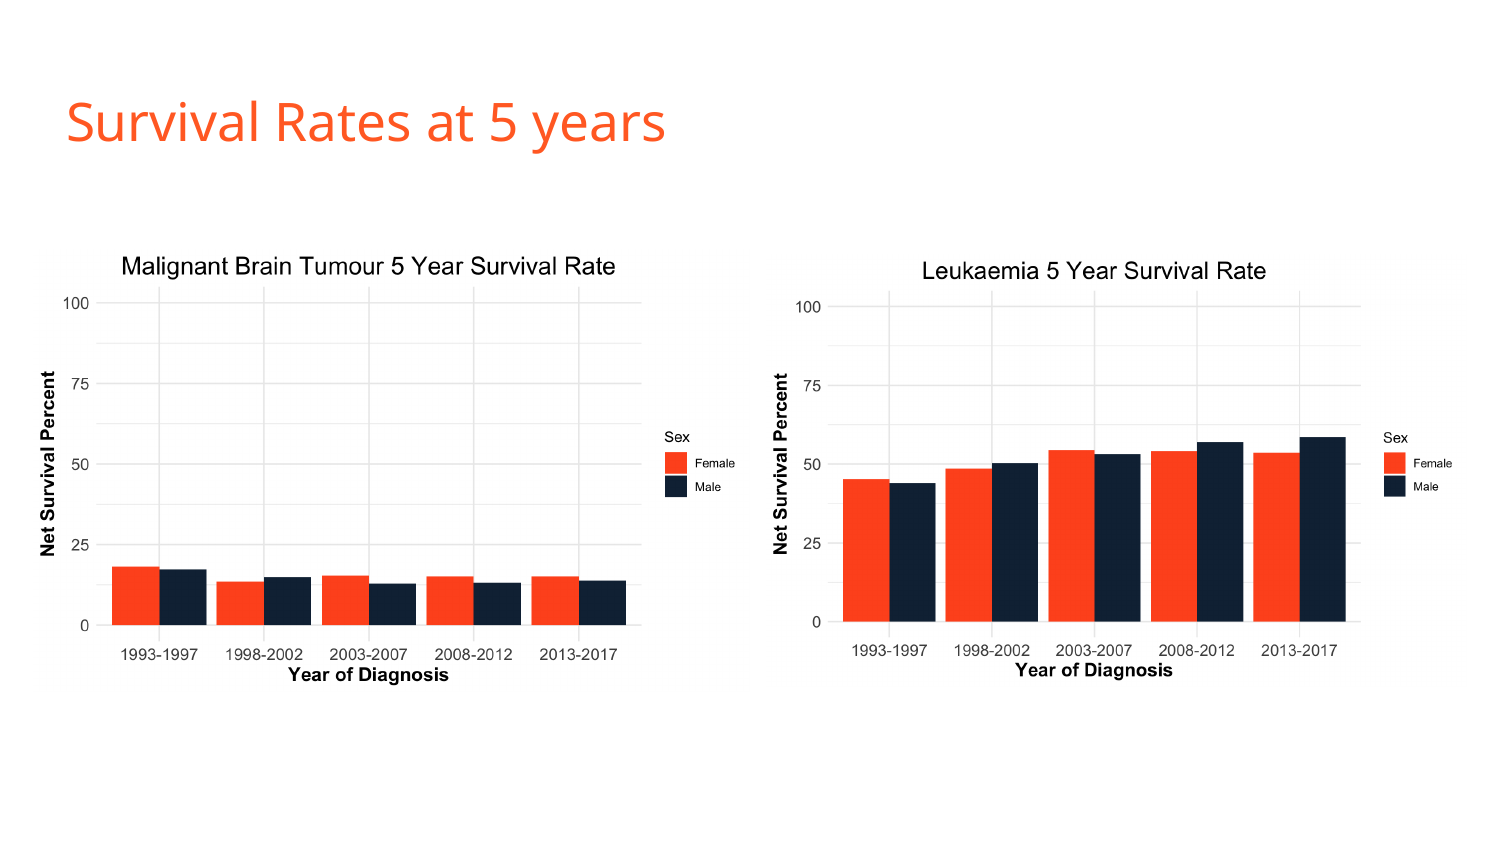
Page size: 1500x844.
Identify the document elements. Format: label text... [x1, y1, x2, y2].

picture [766, 254, 1467, 687]
title Survival Rates at 5 years [51, 72, 1449, 167]
picture [33, 249, 751, 692]
